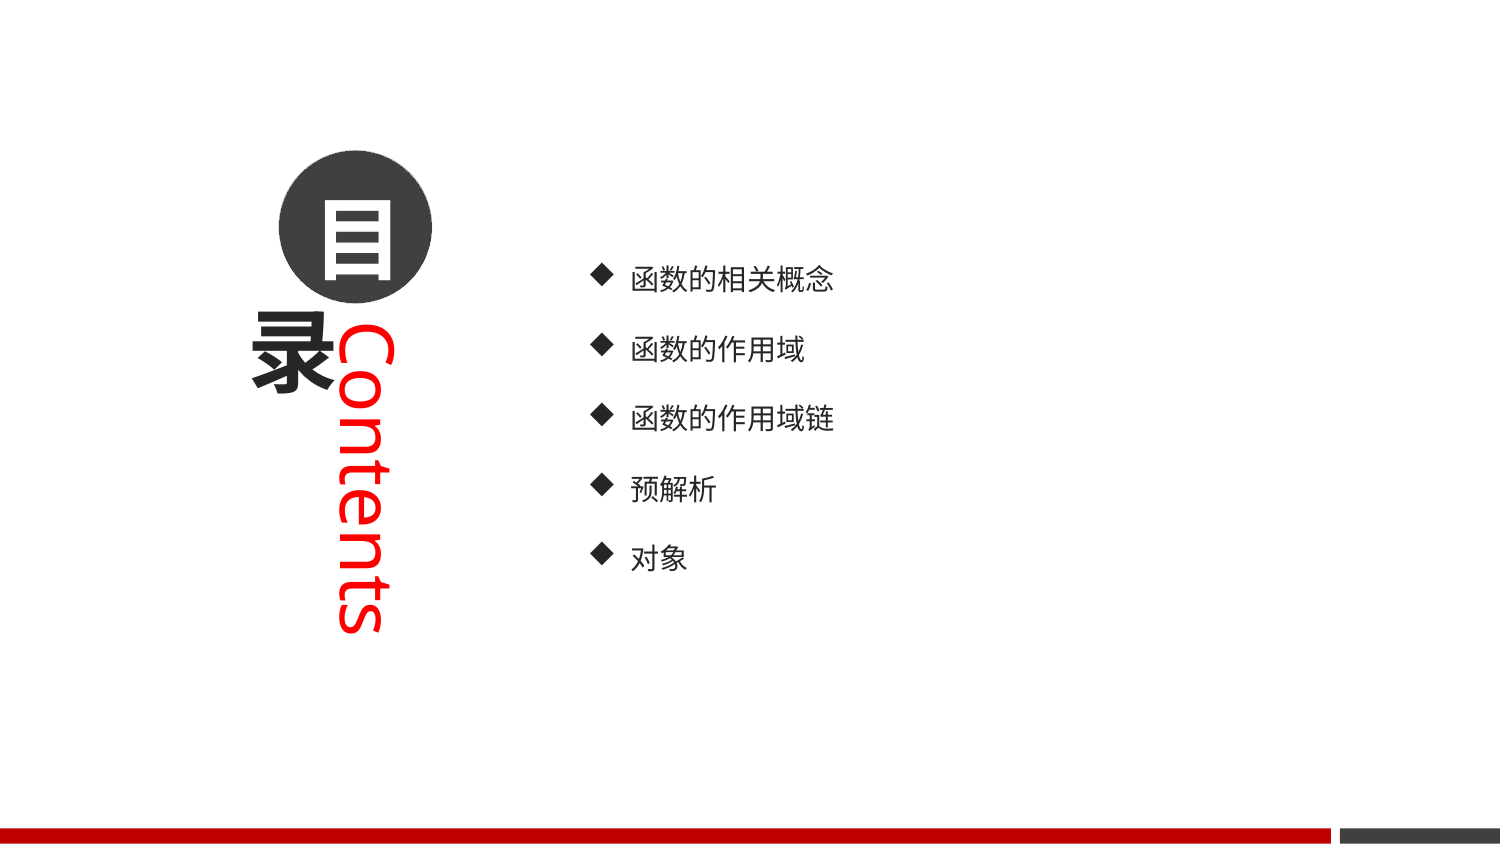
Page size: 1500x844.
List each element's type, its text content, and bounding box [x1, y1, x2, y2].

text_box 目 [278, 150, 433, 304]
text_box Contents [321, 314, 427, 749]
text_box 函数的相关概念 函数的作用域 函数的作用域链 预解析 对象 [572, 218, 1282, 583]
text_box 录 [218, 288, 339, 410]
